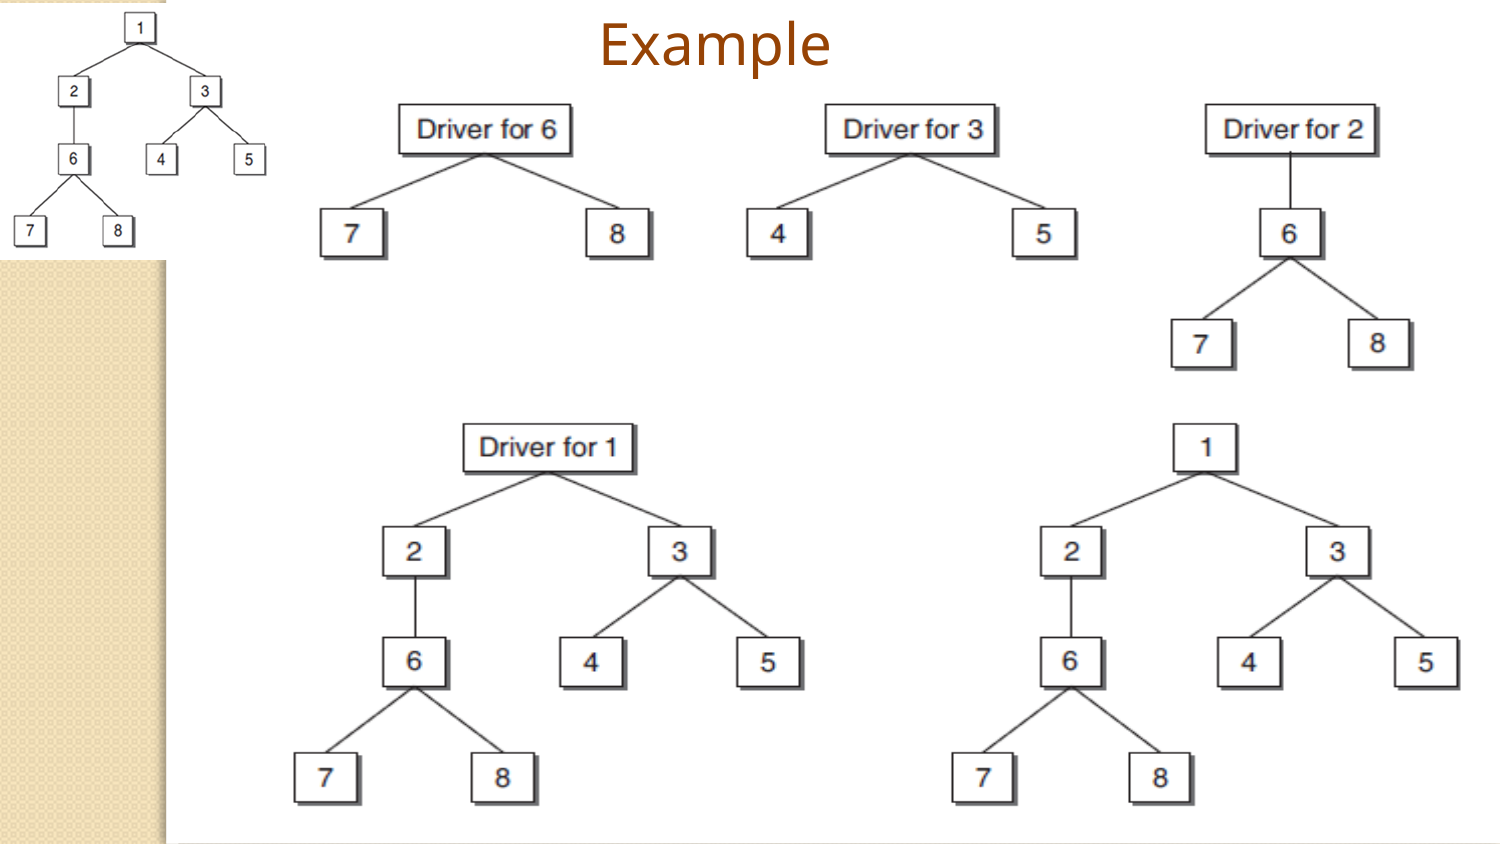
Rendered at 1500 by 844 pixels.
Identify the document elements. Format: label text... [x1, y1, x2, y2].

text_box Example [583, 0, 847, 82]
picture [0, 2, 1476, 823]
